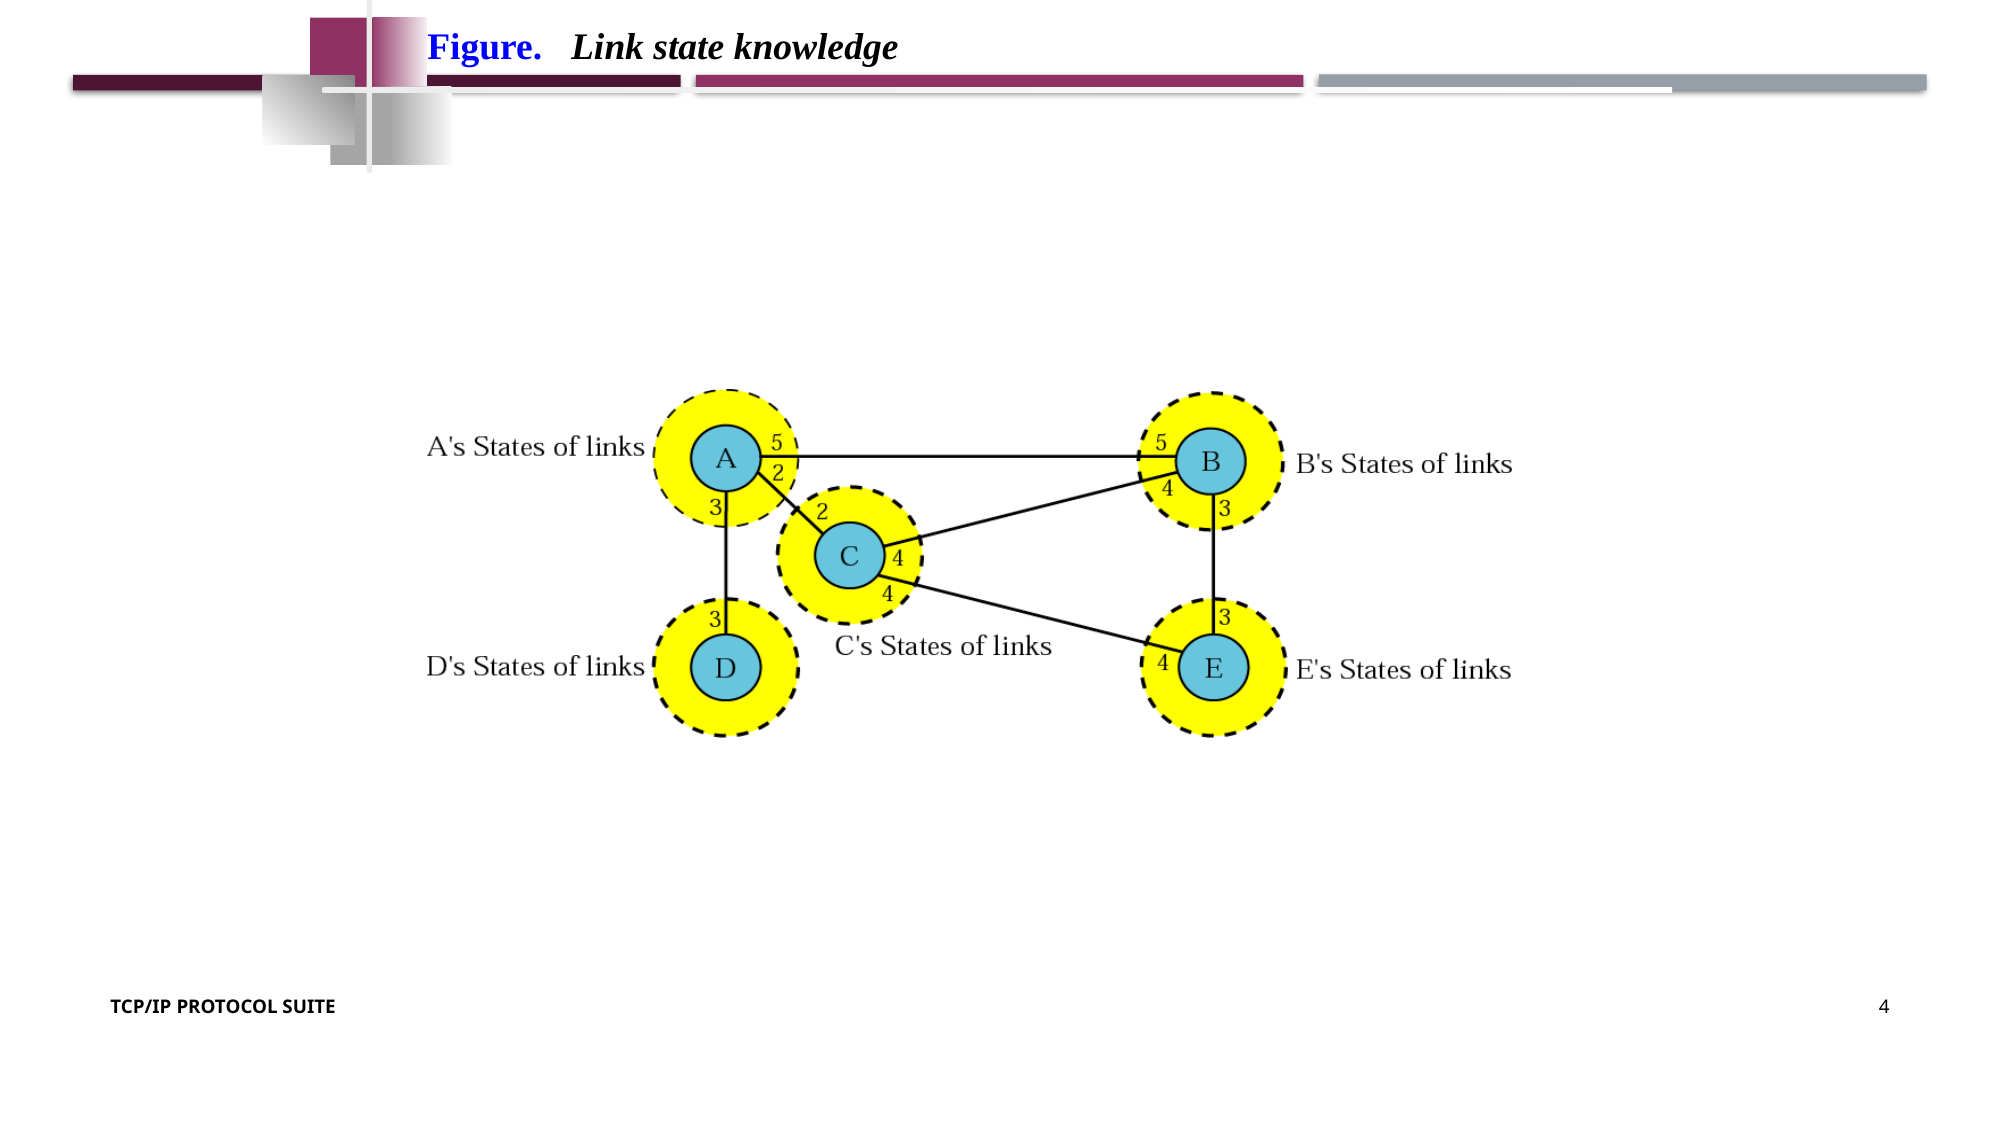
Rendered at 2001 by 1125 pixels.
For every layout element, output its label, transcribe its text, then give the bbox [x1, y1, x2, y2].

picture [426, 389, 1513, 738]
text_box [372, 17, 427, 86]
text_box [322, 87, 1673, 93]
text_box [391, 93, 452, 165]
text_box Figure. Link state knowledge [412, 14, 1350, 75]
text_box [310, 17, 366, 86]
footer TCP/IP Protocol Suite [95, 976, 1230, 1037]
text_box [366, 93, 372, 173]
text_box [330, 93, 366, 165]
text_box [262, 75, 355, 145]
slide_number 4 [1732, 977, 1905, 1037]
text_box [366, 0, 372, 87]
text_box [372, 93, 391, 165]
